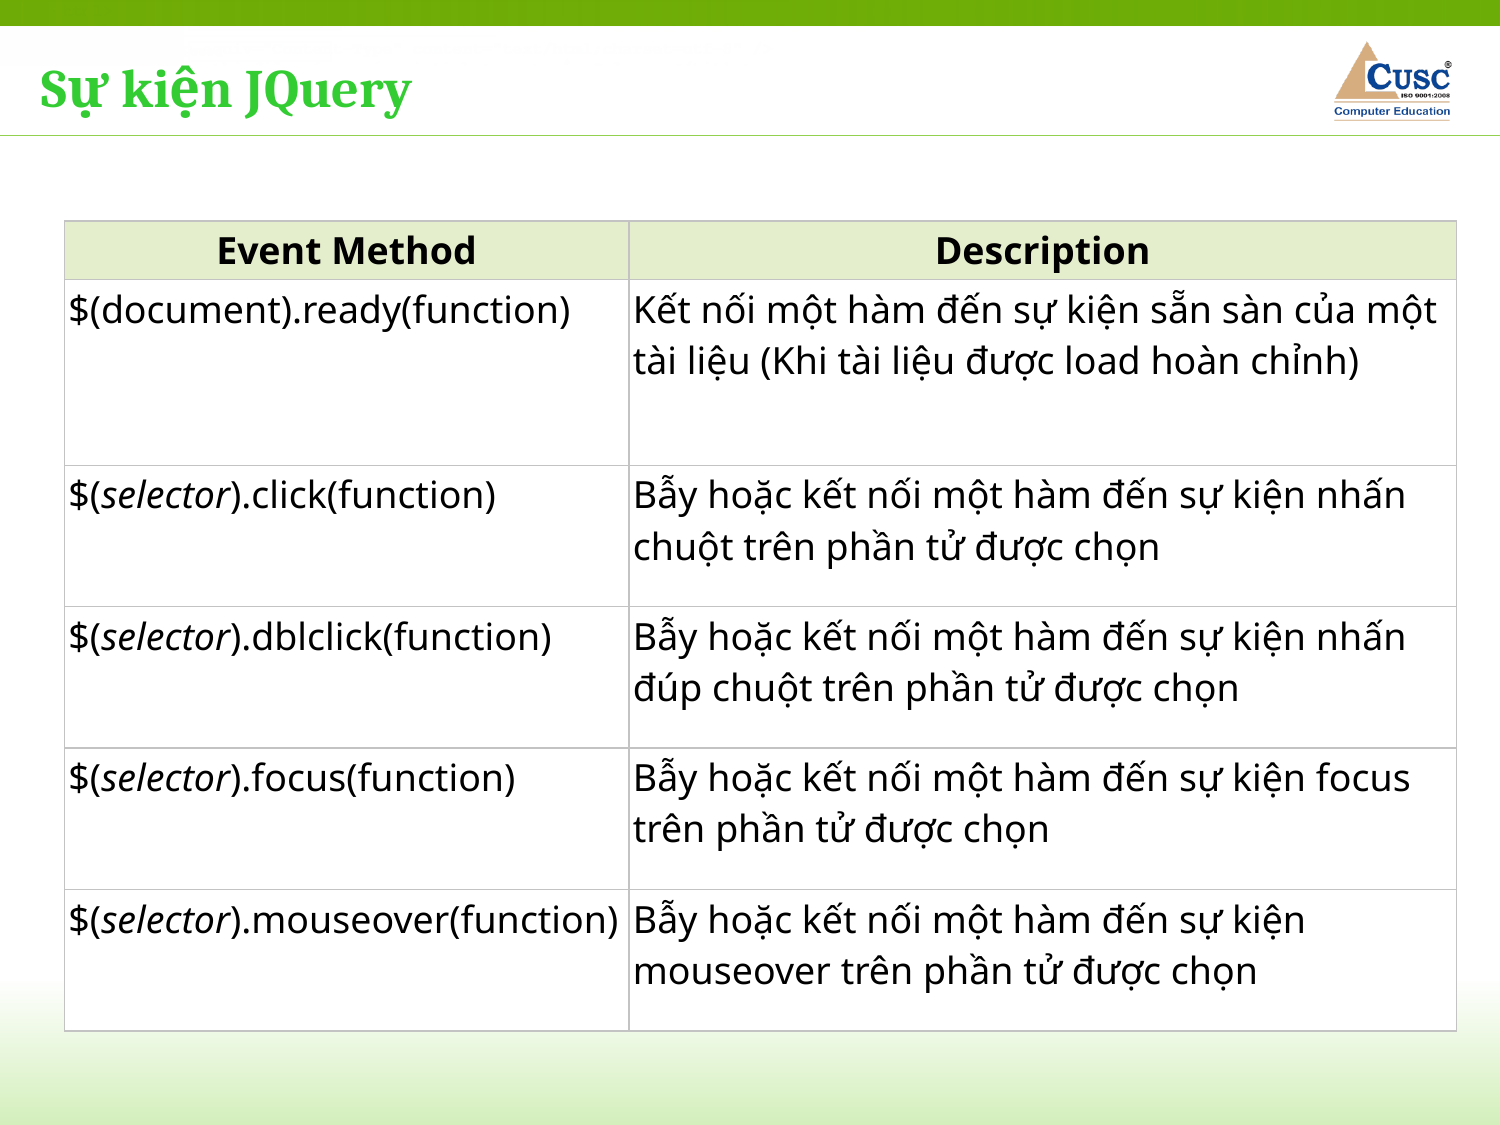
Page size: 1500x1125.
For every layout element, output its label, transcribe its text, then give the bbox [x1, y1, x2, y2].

table_cell $(selector).click(function) [65, 466, 628, 606]
table_header Event Method [65, 222, 628, 279]
table_cell $(selector).mouseover(function) [65, 890, 628, 1030]
table_cell Bẫy hoặc kết nối một hàm đến sự kiện mouseover trên phần tử được chọn [630, 890, 1456, 1030]
table_cell Bẫy hoặc kết nối một hàm đến sự kiện nhấn đúp chuột trên phần tử được chọn [630, 607, 1456, 747]
table_cell $(selector).dblclick(function) [65, 607, 628, 747]
table_cell Bẫy hoặc kết nối một hàm đến sự kiện focus trên phần tử được chọn [630, 749, 1456, 889]
picture [0, 0, 1500, 135]
list Sự kiện JQuery [41, 37, 1447, 135]
table_cell $(document).ready(function) [65, 280, 628, 465]
table_cell Kết nối một hàm đến sự kiện sẵn sàn của một tài liệu (Khi tài liệu được load hoàn chỉnh) [630, 280, 1456, 465]
table_cell Bẫy hoặc kết nối một hàm đến sự kiện nhấn chuột trên phần tử được chọn [630, 466, 1456, 606]
table_cell $(selector).focus(function) [65, 749, 628, 889]
table_header Description [630, 222, 1456, 279]
picture [0, 136, 1500, 979]
